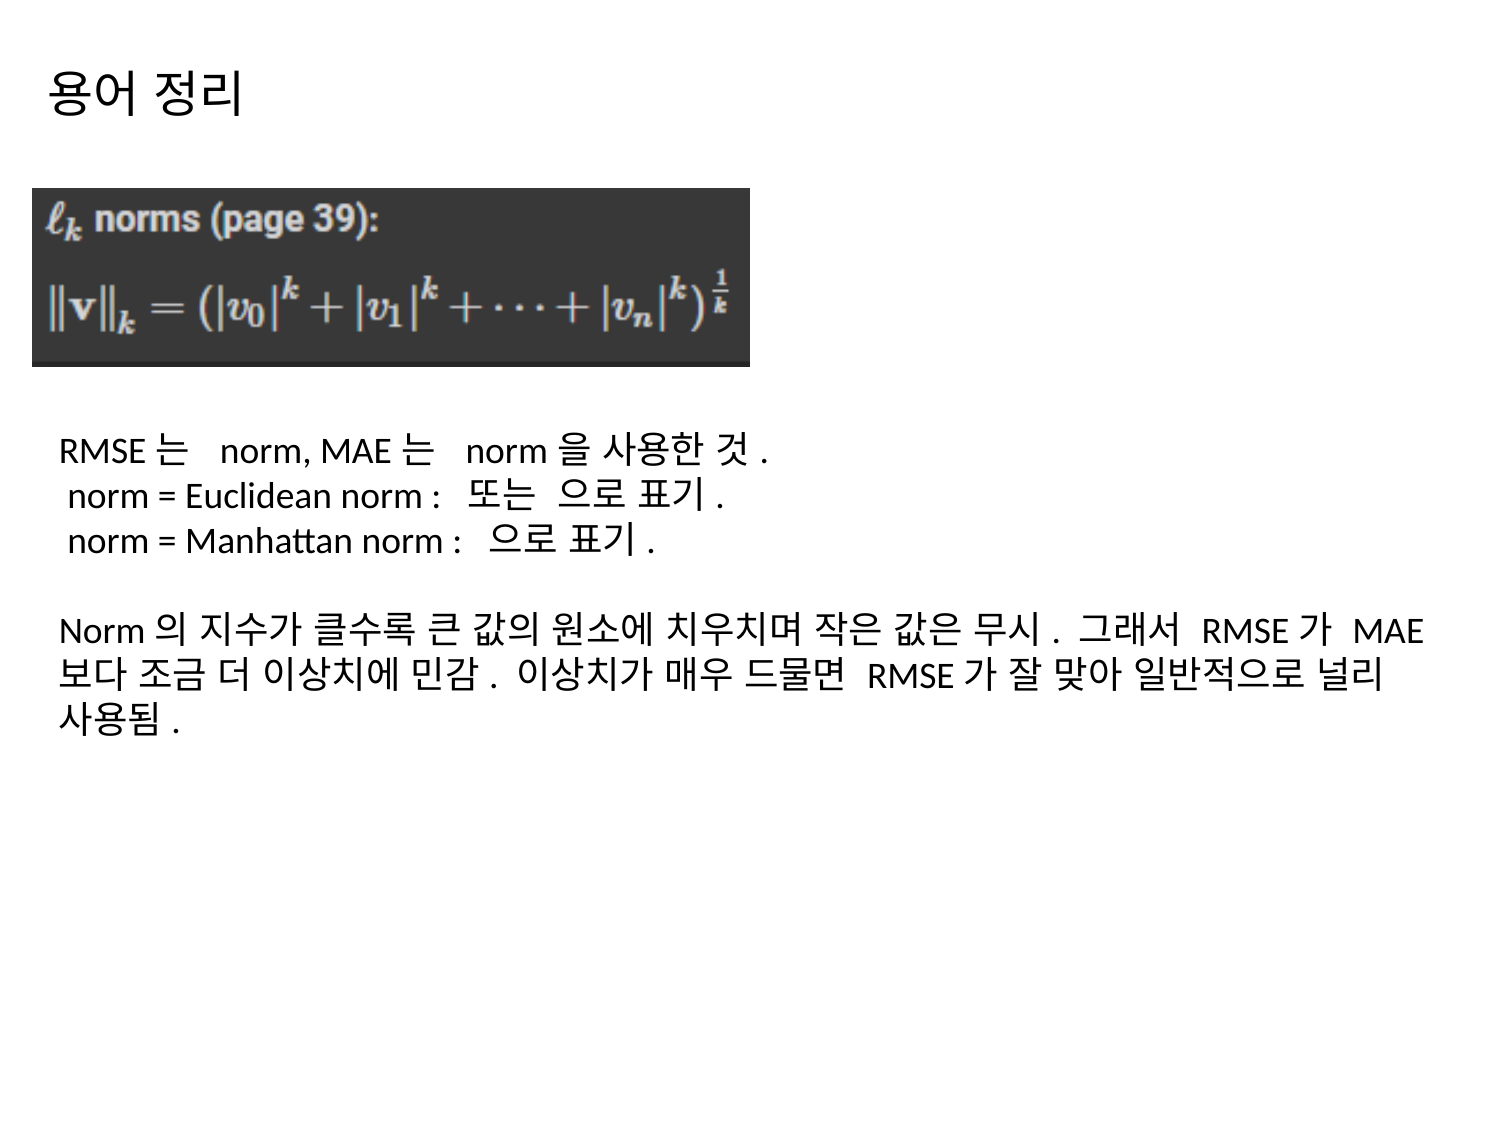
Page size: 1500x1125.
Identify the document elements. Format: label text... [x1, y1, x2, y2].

text_box 용어 정리 [32, 54, 1346, 130]
picture [32, 188, 750, 367]
